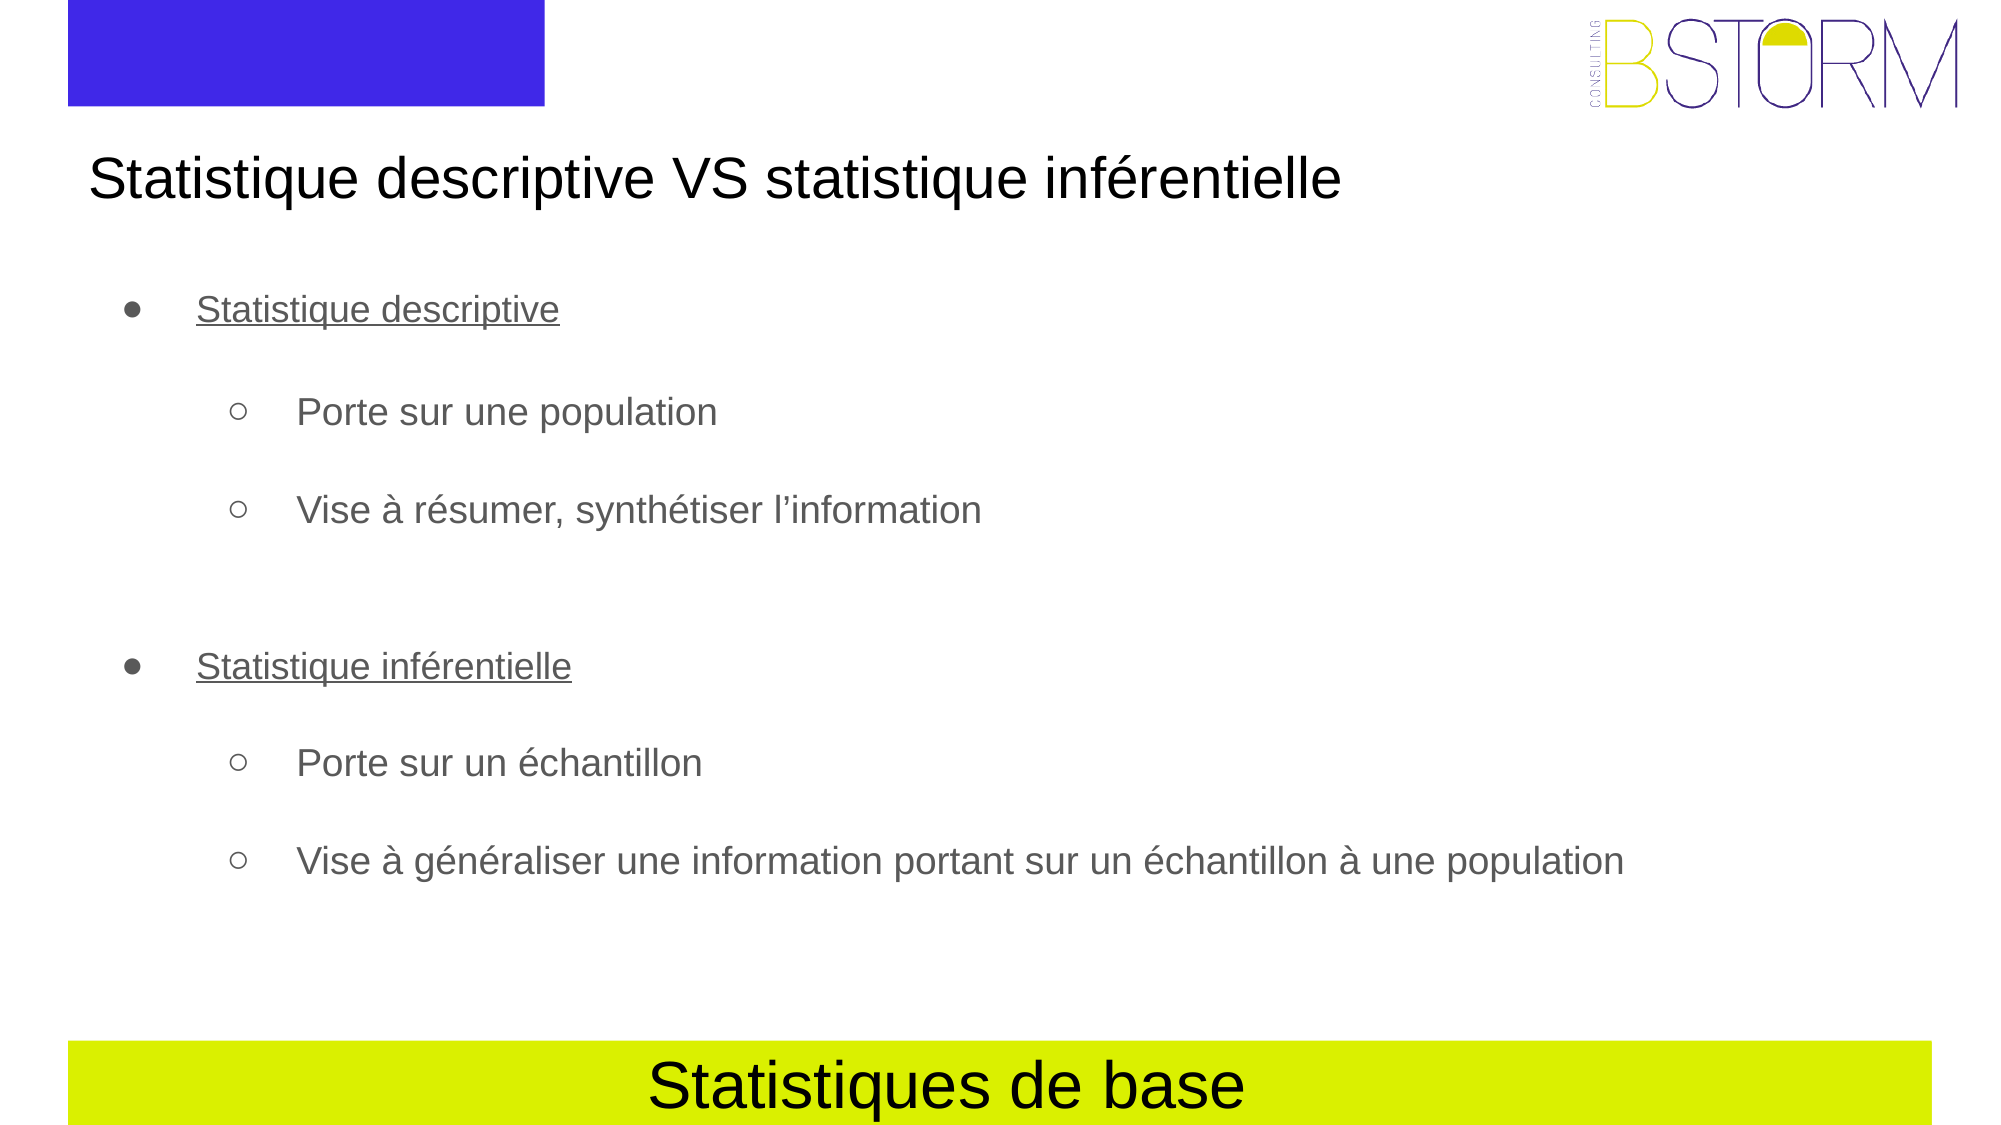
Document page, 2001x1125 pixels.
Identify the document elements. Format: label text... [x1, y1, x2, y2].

picture [1571, 0, 1974, 126]
title Statistique descriptive VS statistique inférentielle [68, 119, 1932, 245]
text_box Statistiques de base [632, 1034, 1297, 1125]
text_box [68, 1040, 632, 1125]
text_box [1297, 1040, 1932, 1125]
list Statistique descriptive Porte sur une population Vise à résumer, synthétiser l’information Statistique inférentielle Porte sur un échantillon Vise à généraliser une information portant sur un échantillon à une population [76, 258, 1940, 1006]
